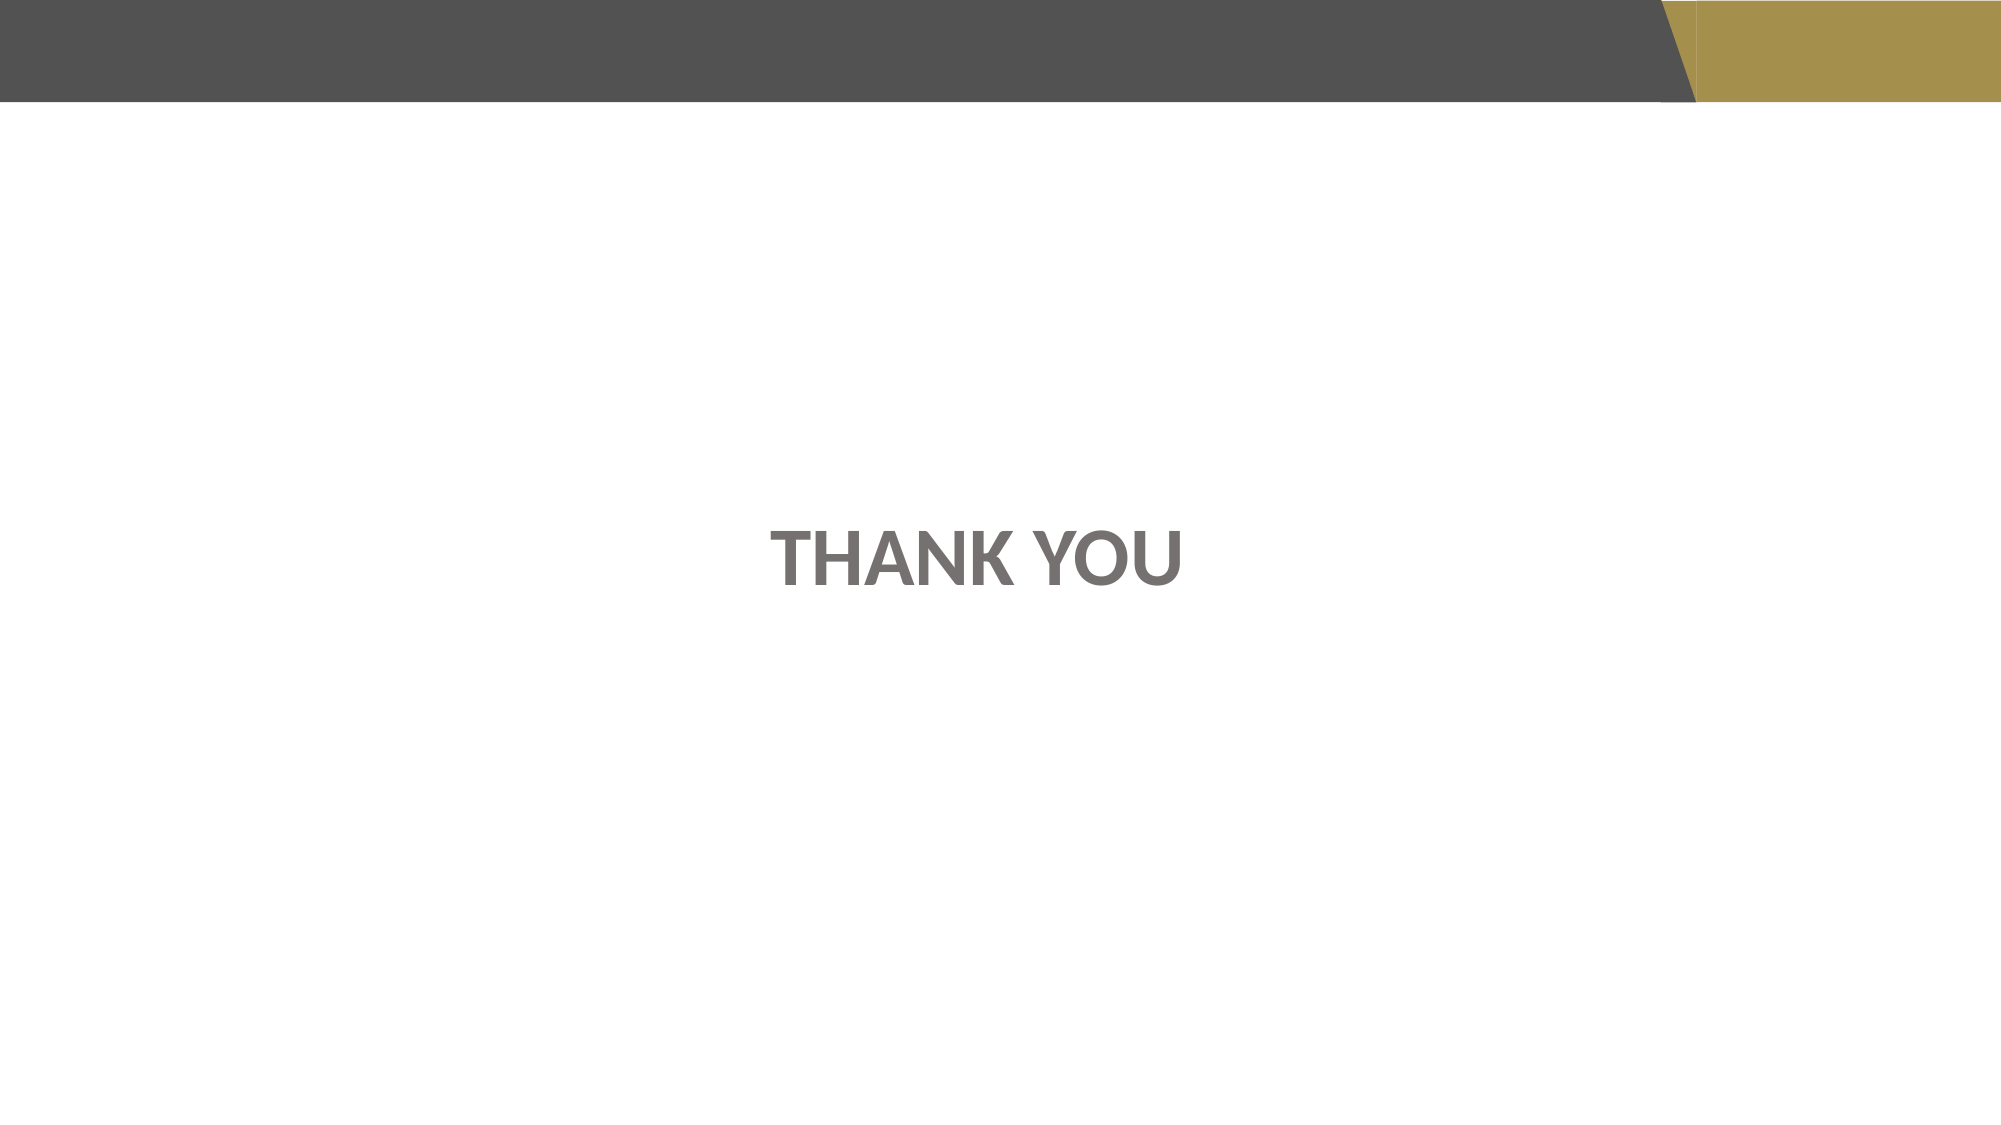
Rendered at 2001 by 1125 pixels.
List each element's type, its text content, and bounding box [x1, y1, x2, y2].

text_box THANK YOU [755, 495, 1200, 610]
